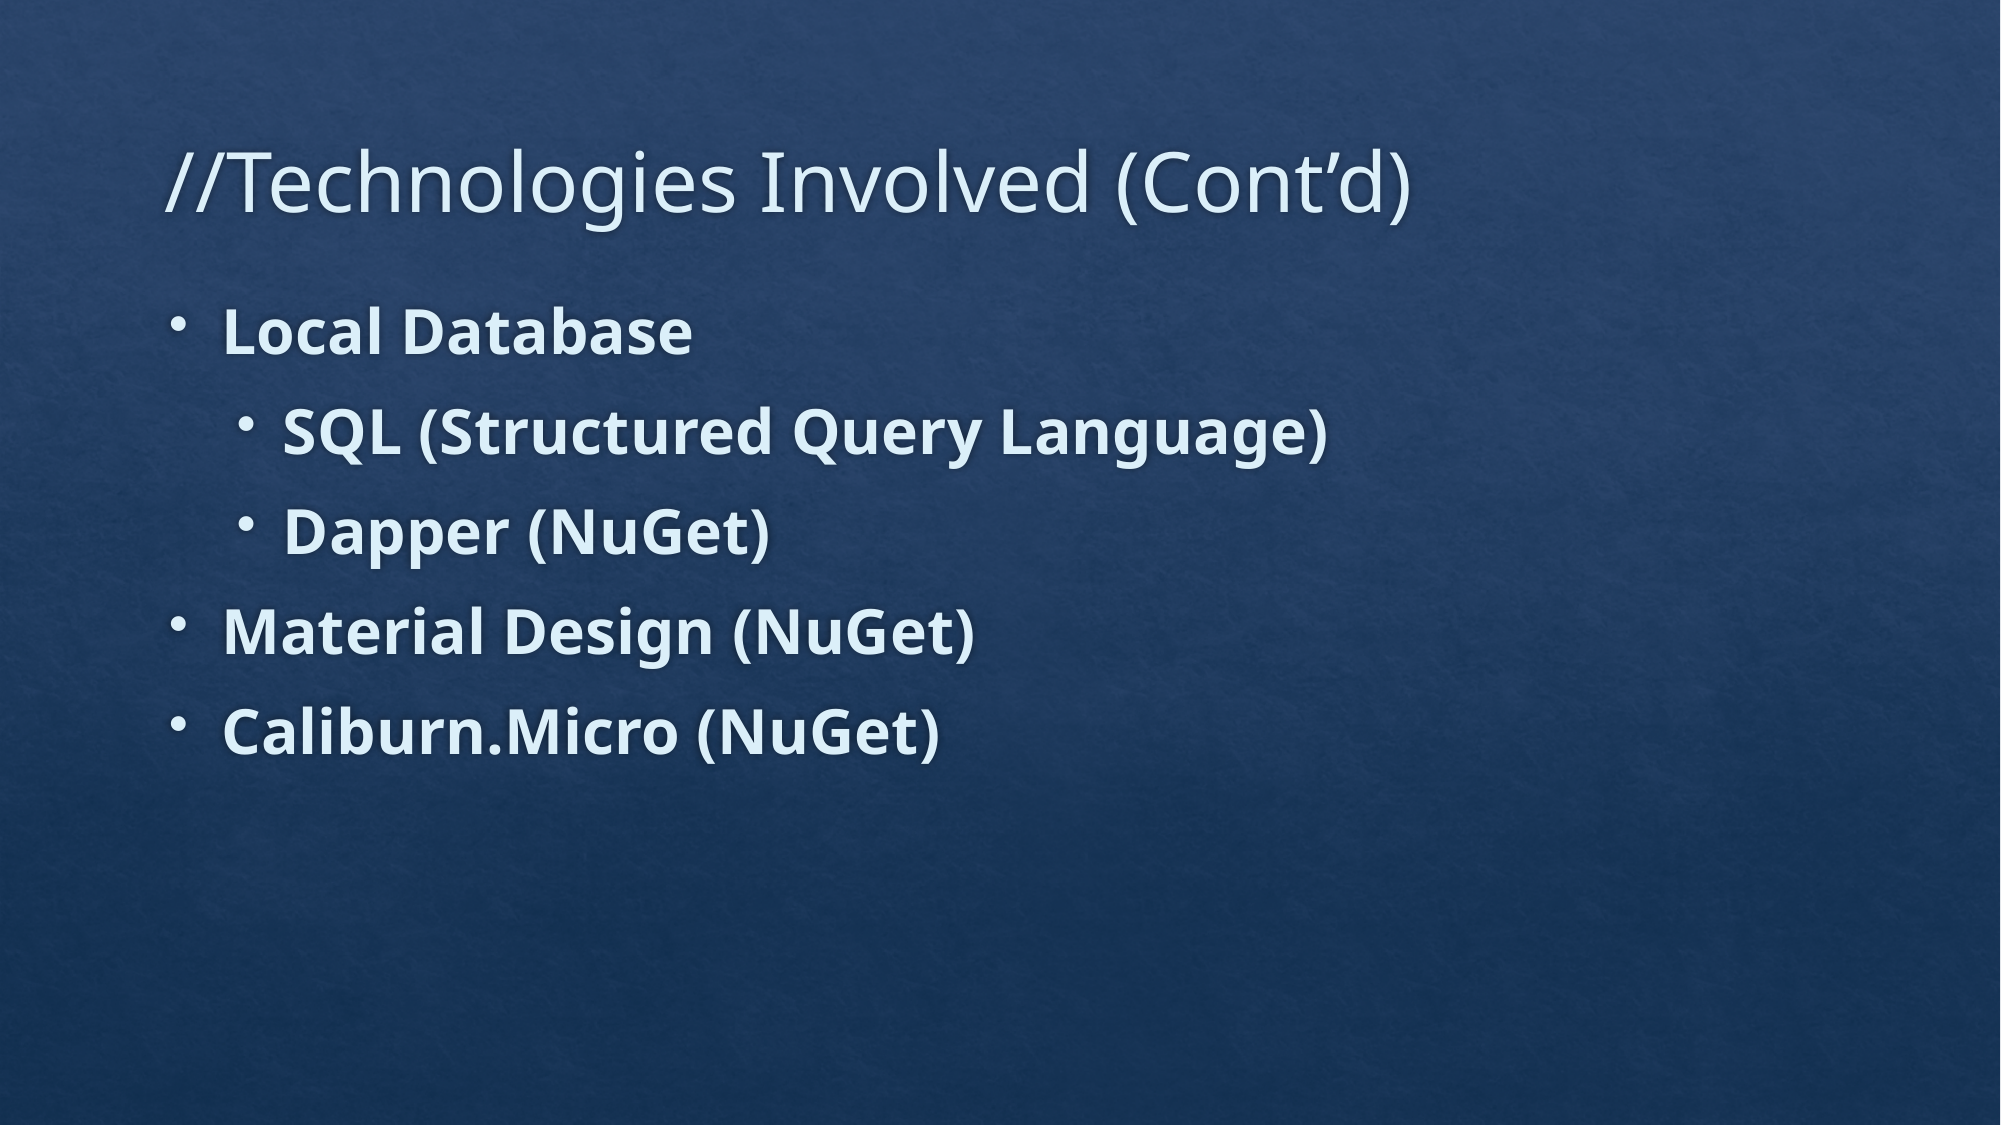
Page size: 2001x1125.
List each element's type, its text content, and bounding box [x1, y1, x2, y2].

title //Technologies Involved (Cont’d) [149, 99, 1849, 260]
list Local Database SQL (Structured Query Language) Dapper (NuGet) Material Design (NuGet) Caliburn.Micro (NuGet) [149, 284, 1849, 950]
